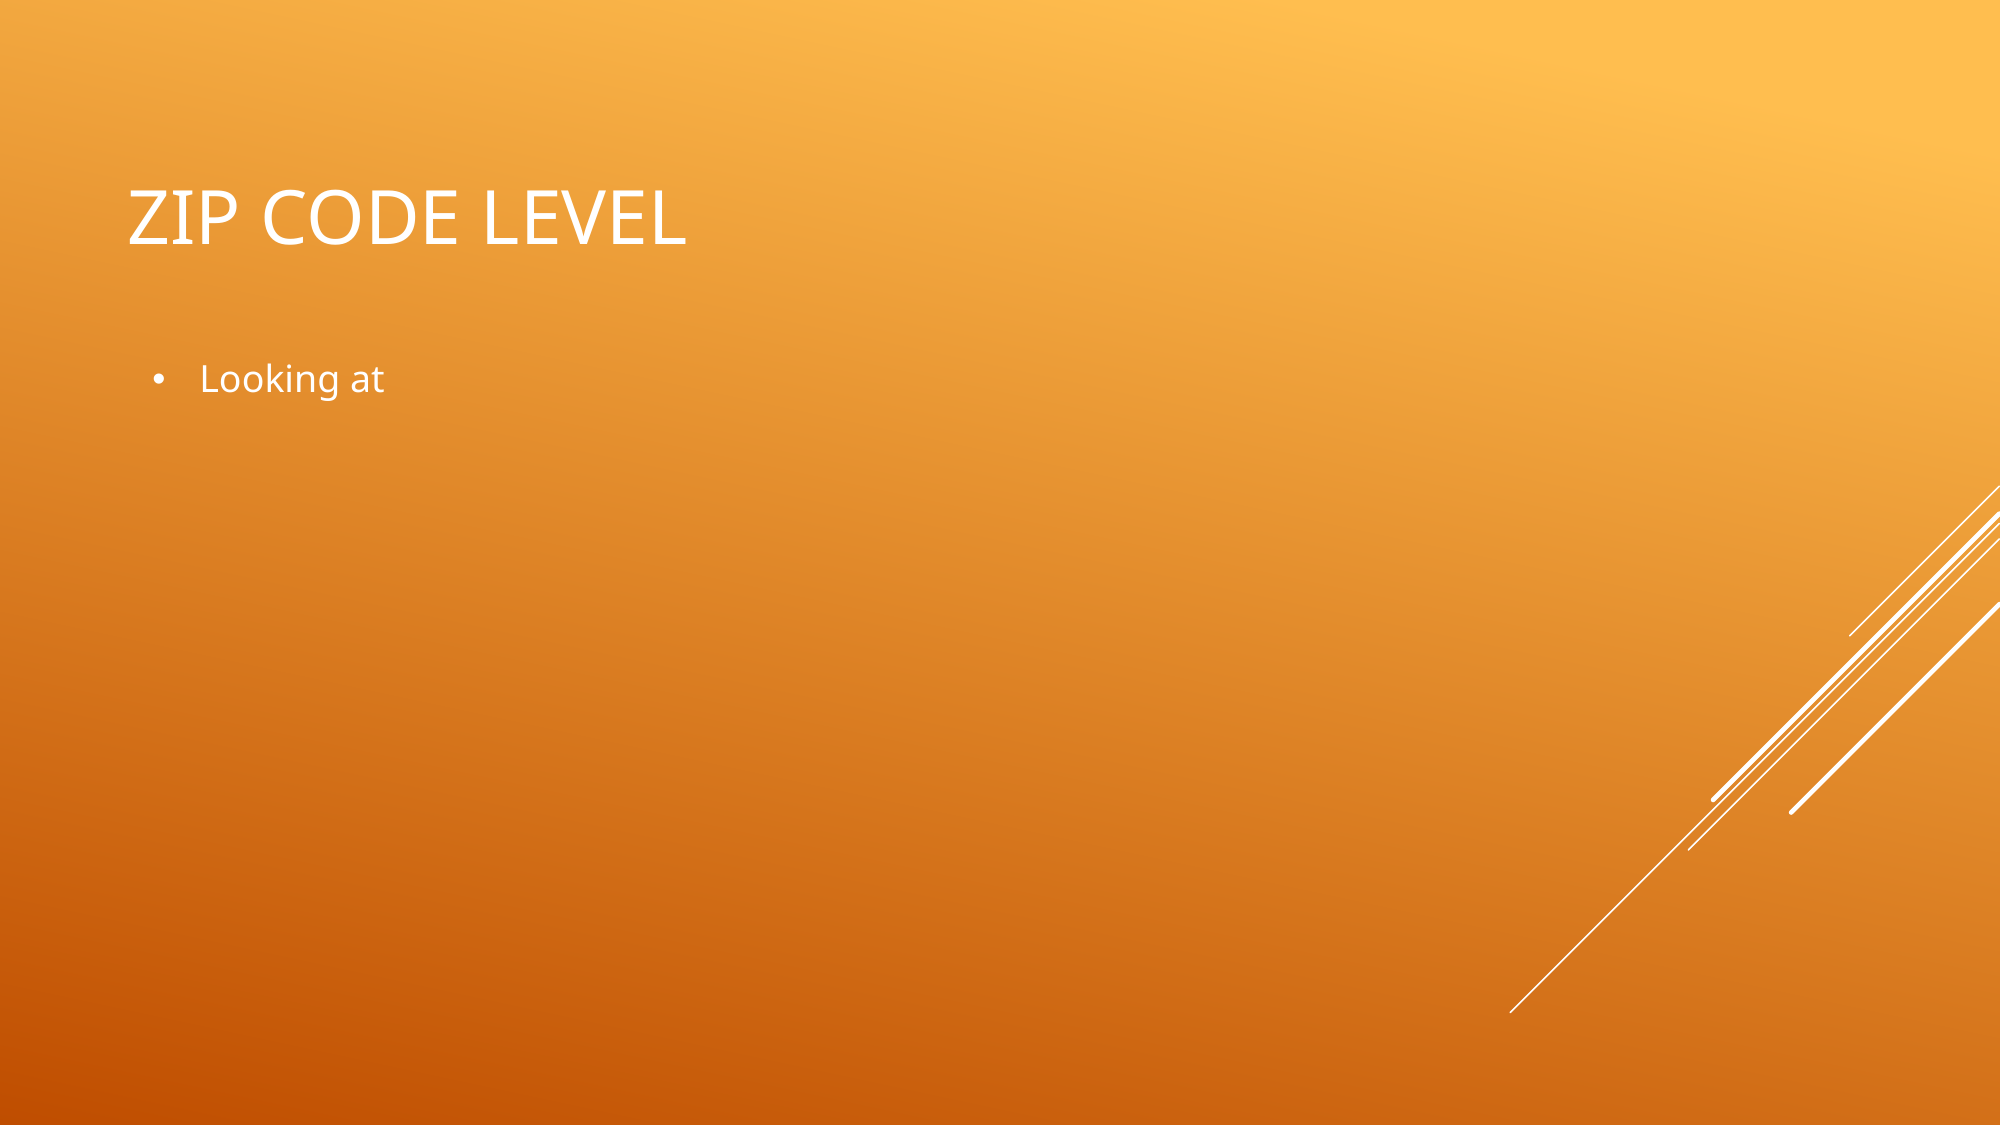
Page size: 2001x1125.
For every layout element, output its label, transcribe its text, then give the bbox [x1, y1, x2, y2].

title Zip Code Level [112, 90, 1513, 338]
text_box Looking at [137, 348, 1747, 408]
